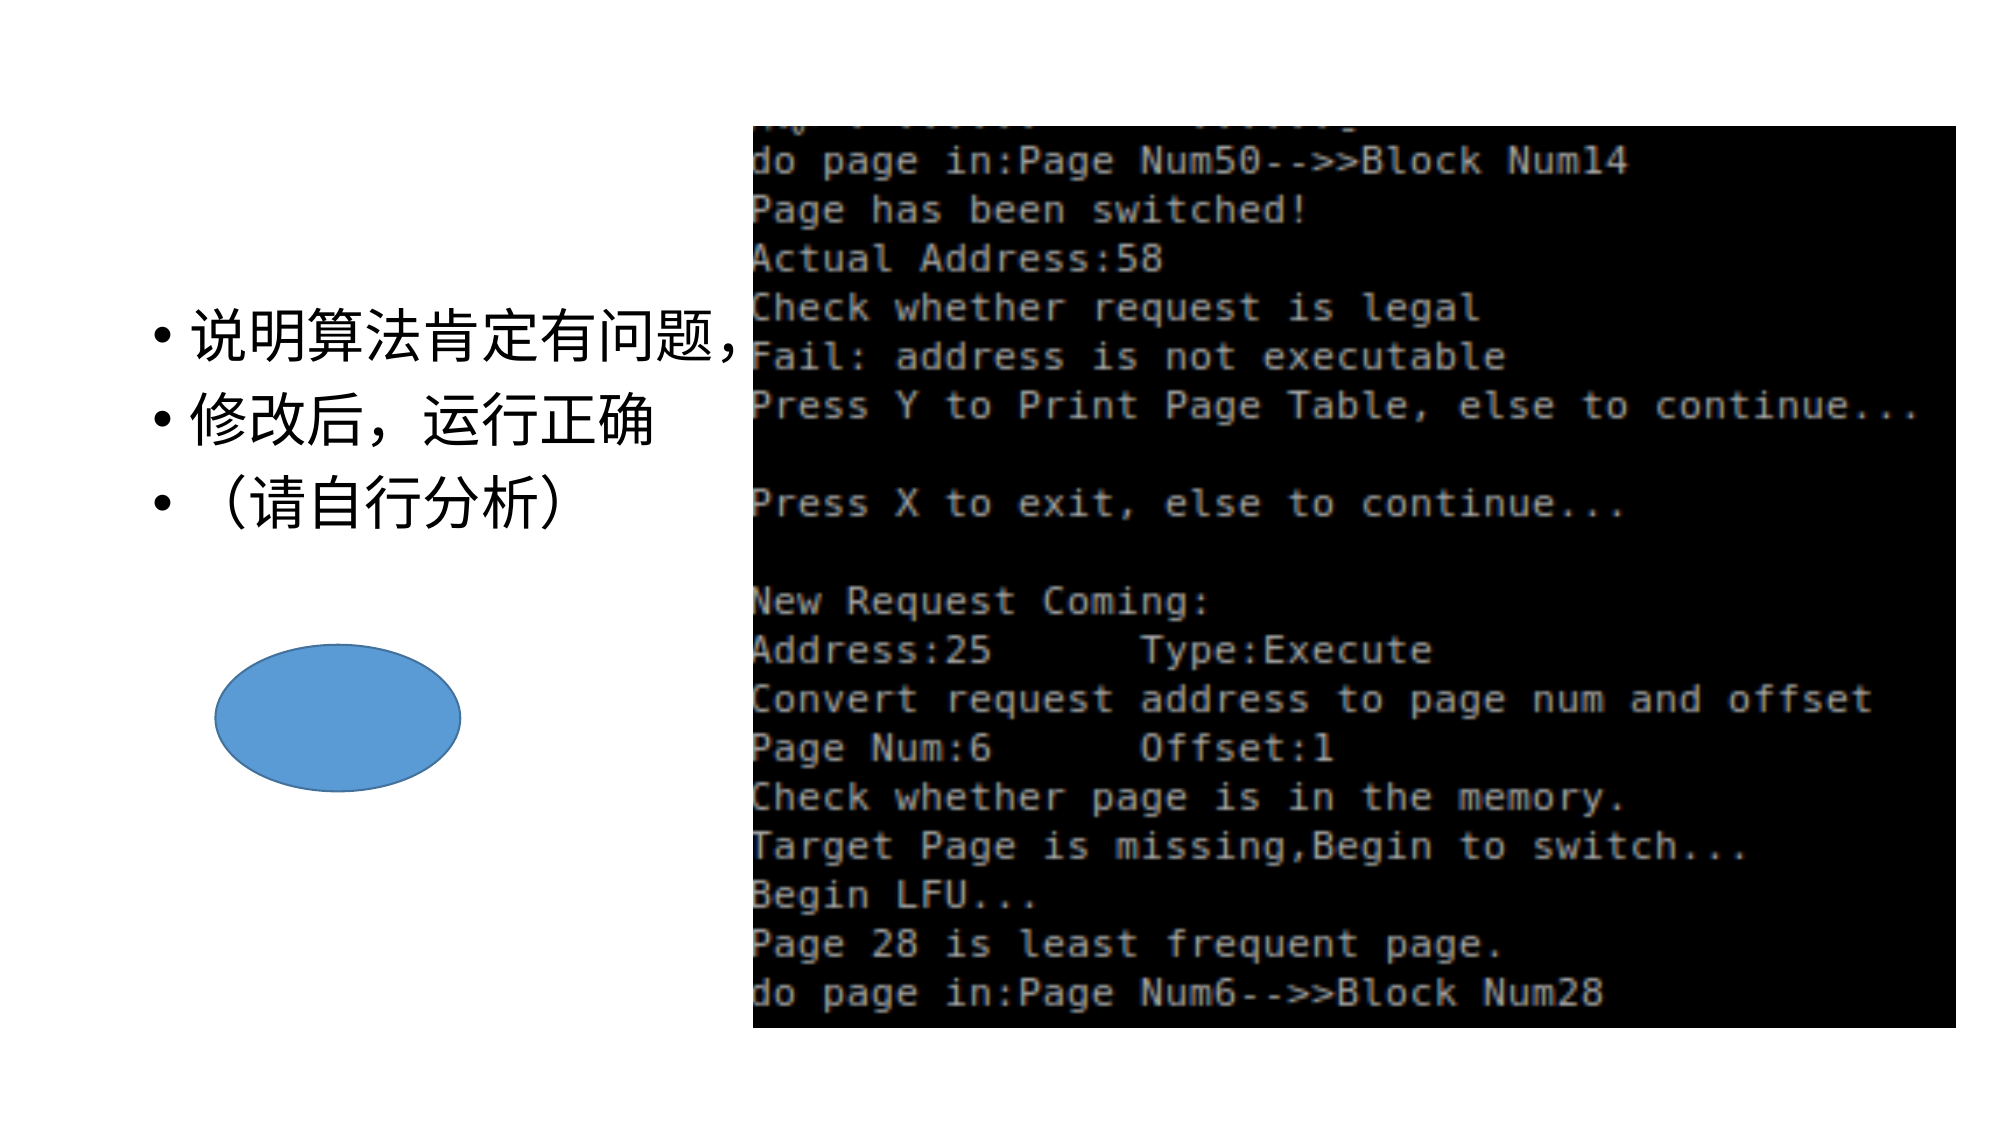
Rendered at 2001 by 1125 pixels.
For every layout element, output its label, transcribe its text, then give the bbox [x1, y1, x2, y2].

text_box [214, 643, 462, 793]
picture [753, 126, 1956, 1028]
list 说明算法肯定有问题， 修改后，运行正确 （请自行分析） [137, 299, 753, 1014]
